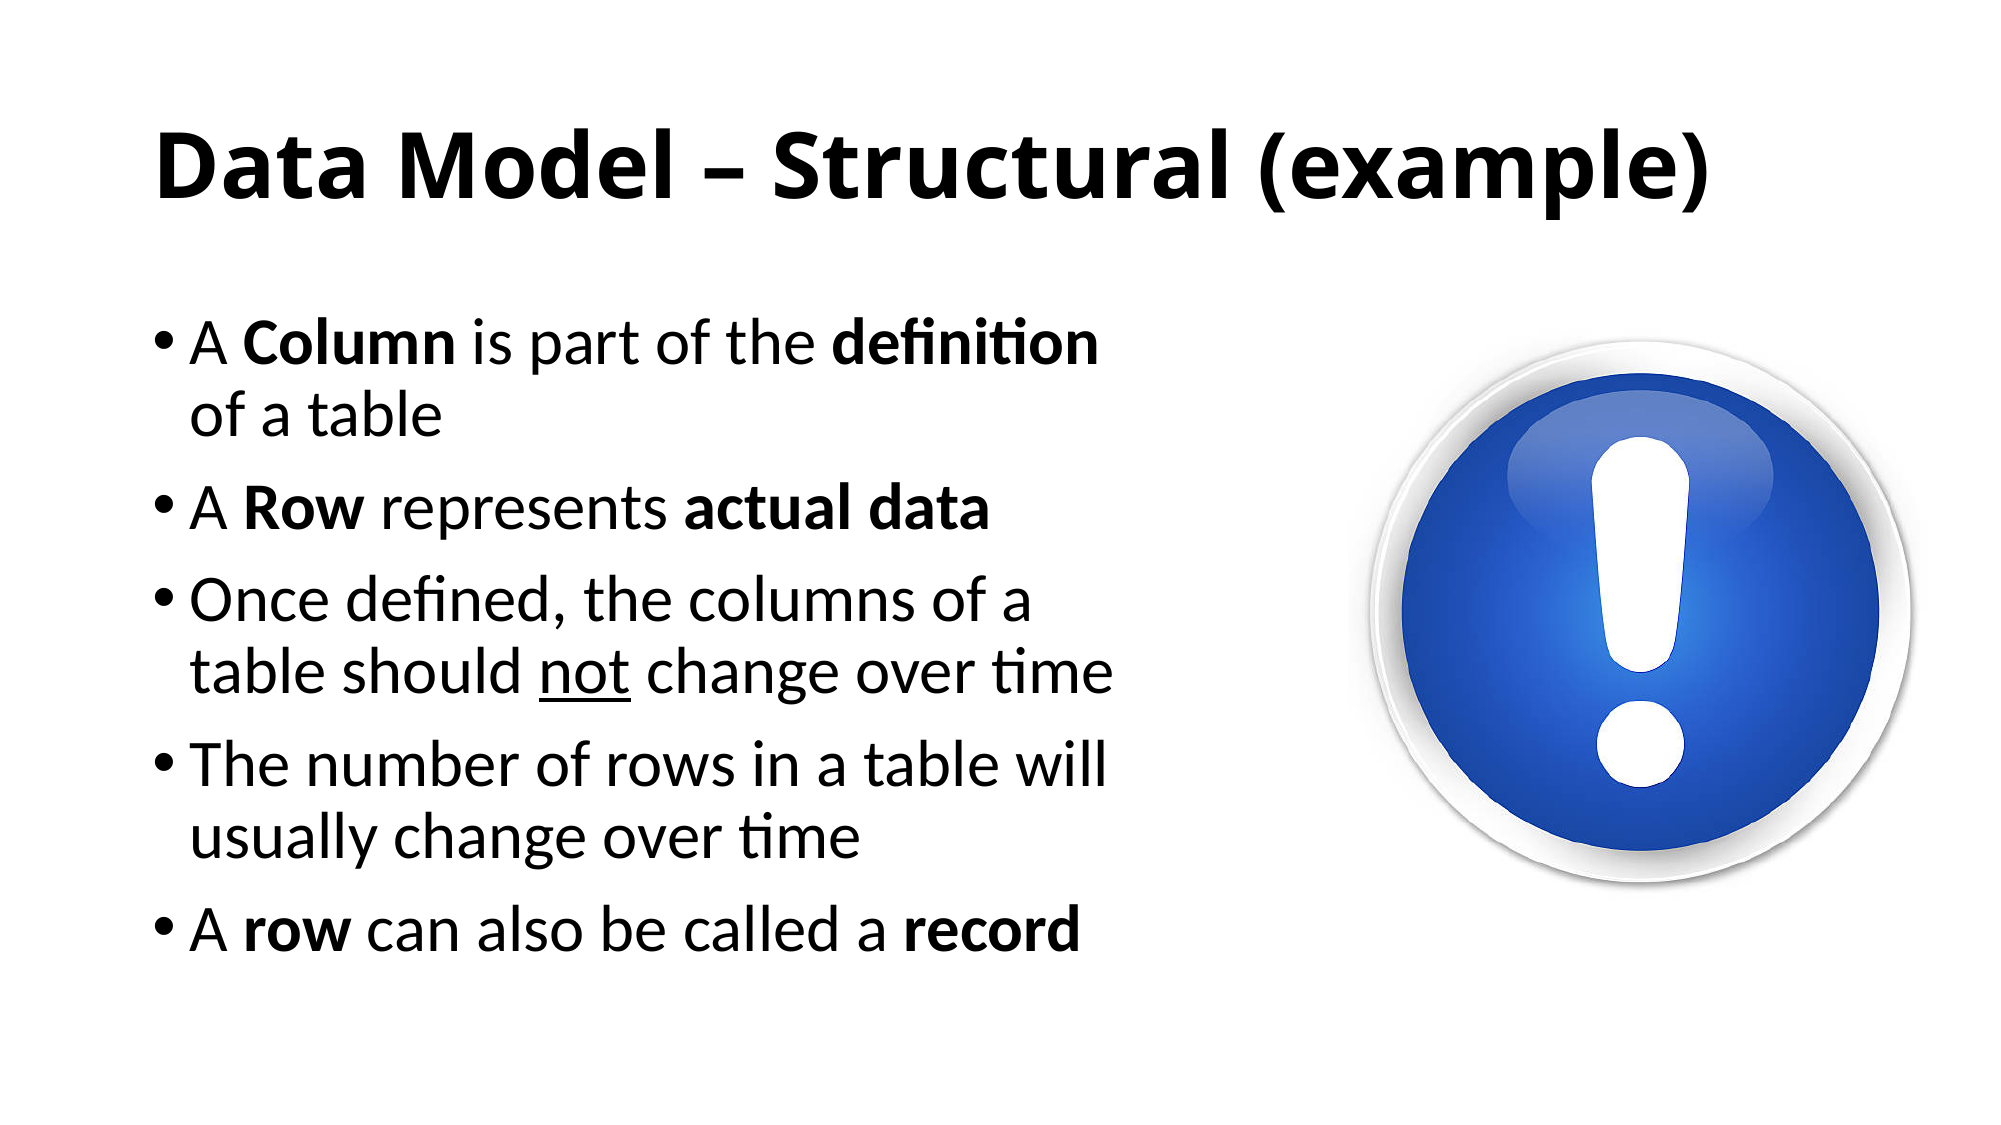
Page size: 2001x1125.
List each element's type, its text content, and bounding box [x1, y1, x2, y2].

title Data Model – Structural (example) [137, 59, 1863, 278]
list A Column is part of the definition of a table A Row represents actual data Once defined, the columns of a table should not change over time The number of rows in a table will usually change over time A row can also be called a record [137, 299, 1159, 1014]
picture [1348, 320, 1931, 903]
